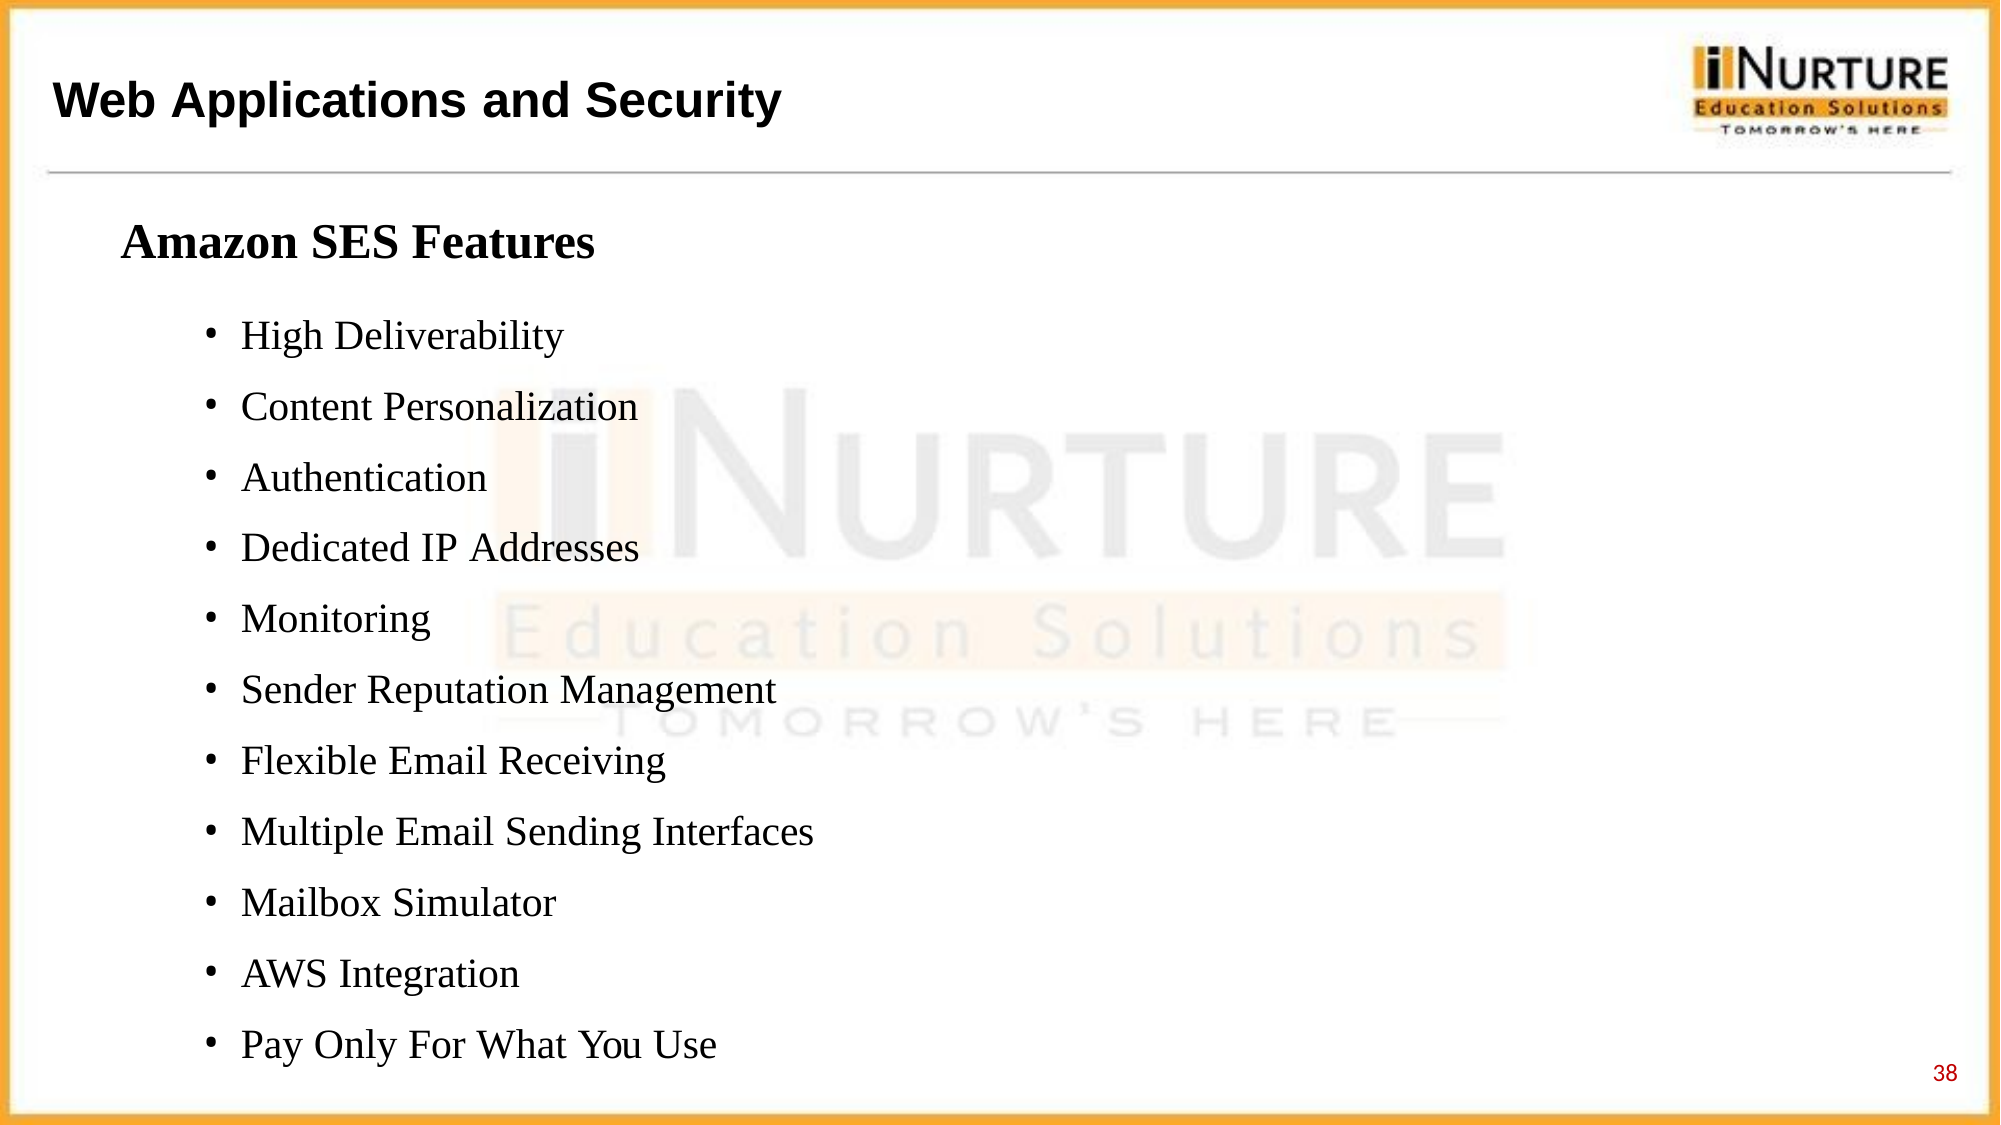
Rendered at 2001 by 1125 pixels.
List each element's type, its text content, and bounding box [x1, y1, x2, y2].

text_box Amazon SES Features High Deliverability Content Personalization Authentication Dedicated IP Addresses Monitoring Sender Reputation Management Flexible Email Receiving Multiple Email Sending Interfaces Mailbox Simulator AWS Integration Pay Only For What You Use [118, 206, 816, 1067]
title Web Applications and Security [50, 65, 785, 256]
slide_number 38 [1926, 1060, 1964, 1125]
picture [0, 0, 2000, 1125]
